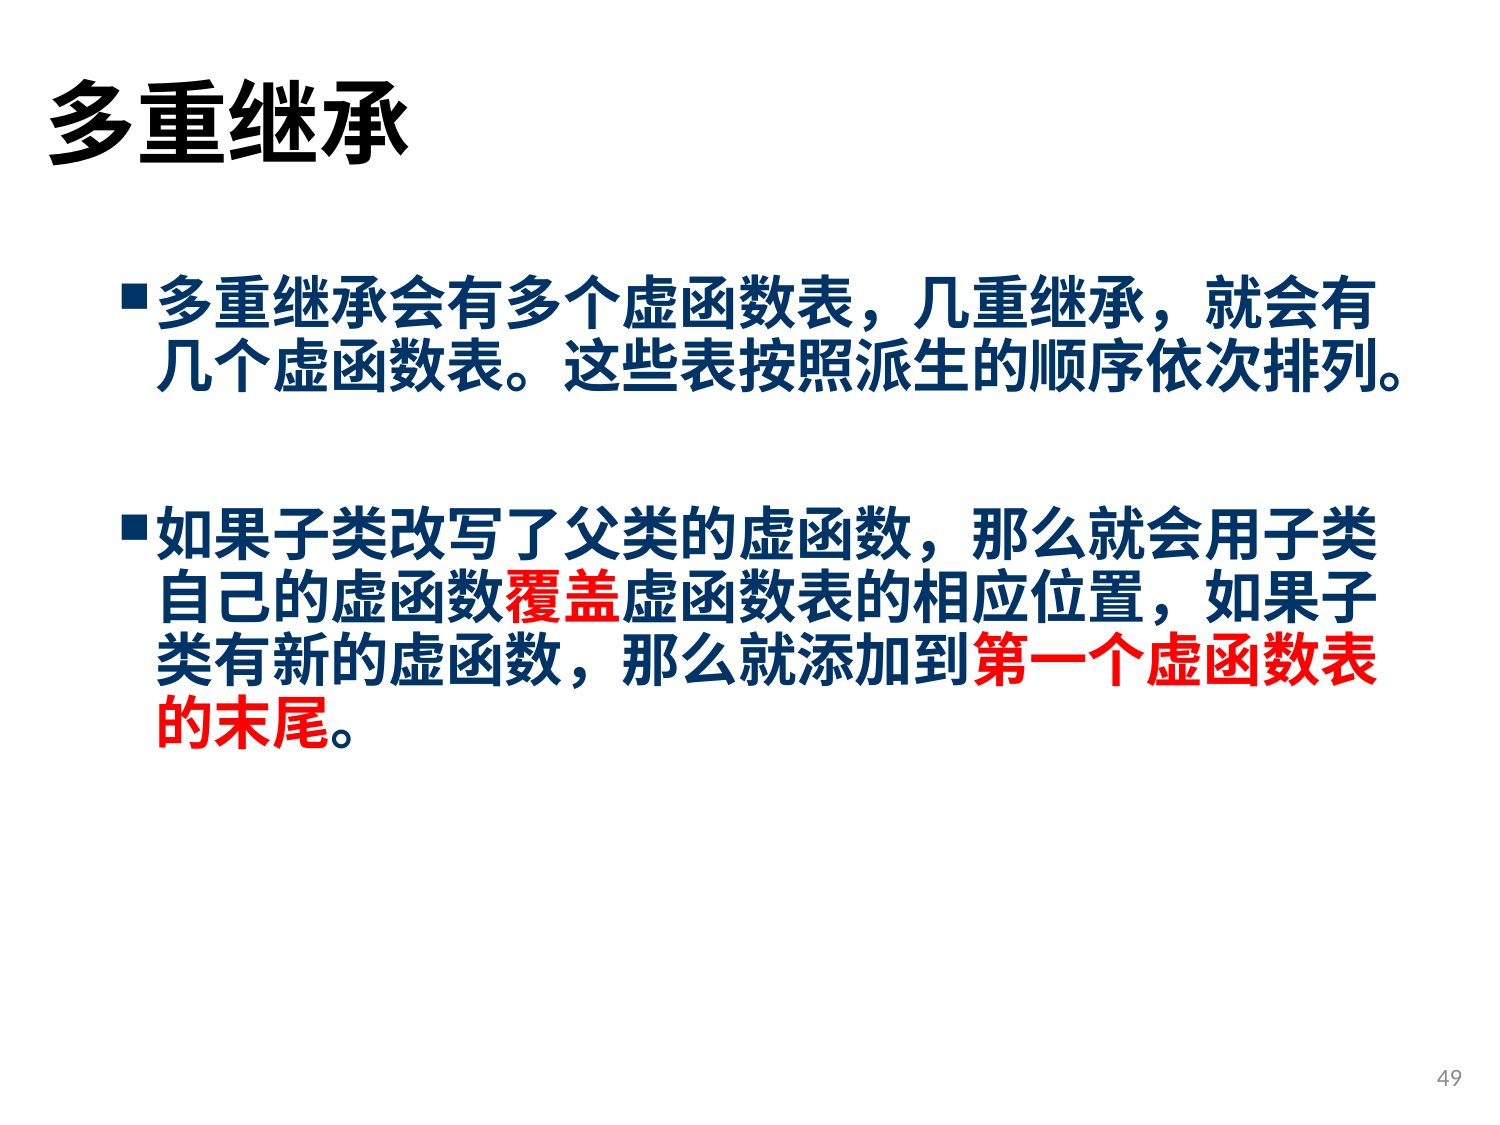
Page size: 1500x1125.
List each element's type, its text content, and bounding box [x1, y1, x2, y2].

list 多重继承会有多个虚函数表，几重继承，就会有几个虚函数表。这些表按照派生的顺序依次排列。 如果子类改写了父类的虚函数，那么就会用子类自己的虚函数覆盖虚函数表的相应位置，如果子类有新的虚函数，那么就添加到第一个虚函数表的末尾。 [103, 267, 1424, 1047]
slide_number 49 [1139, 1046, 1478, 1107]
title 多重继承 [29, 19, 1324, 237]
